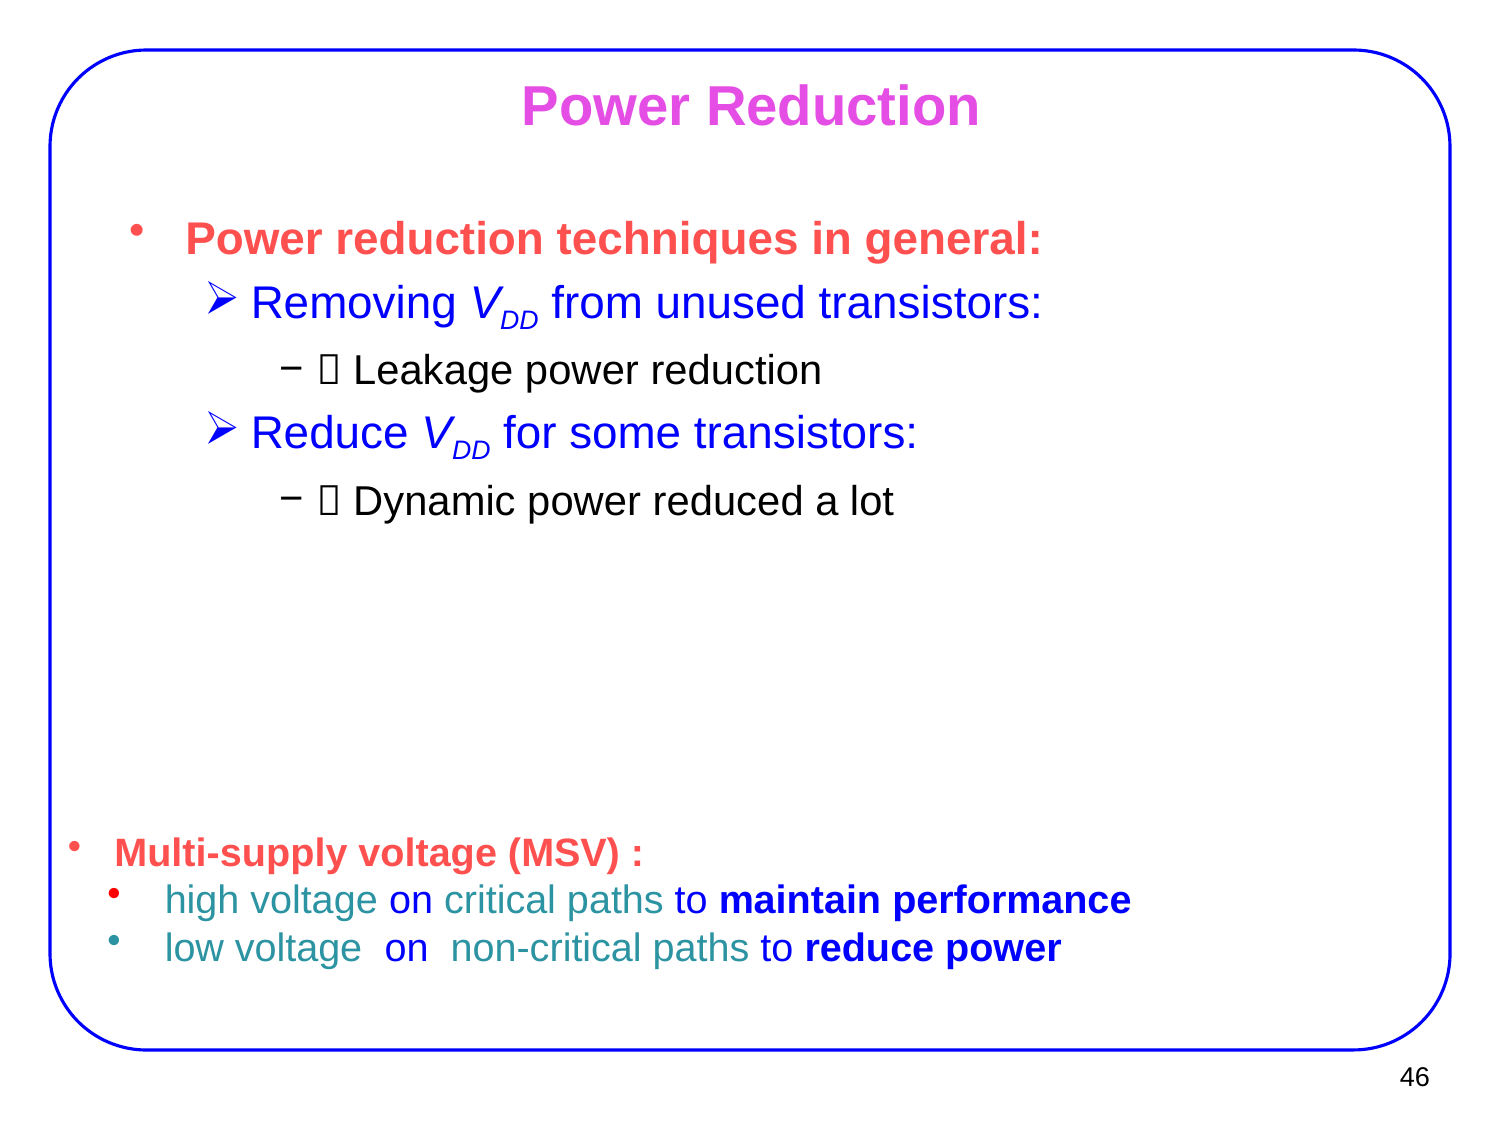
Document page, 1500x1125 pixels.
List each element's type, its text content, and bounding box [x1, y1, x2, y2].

slide_number 46 [1351, 1047, 1444, 1104]
text_box Multi-supply voltage (MSV) : high voltage on critical paths to maintain performance low voltage on non-critical paths to reduce power [53, 819, 1341, 1043]
title Power Reduction [113, 66, 1389, 140]
list Power reduction techniques in general: Removing VDD from unused transistors:  Leakage power reduction Reduce VDD for some transistors:  Dynamic power reduced a lot [112, 200, 1388, 963]
